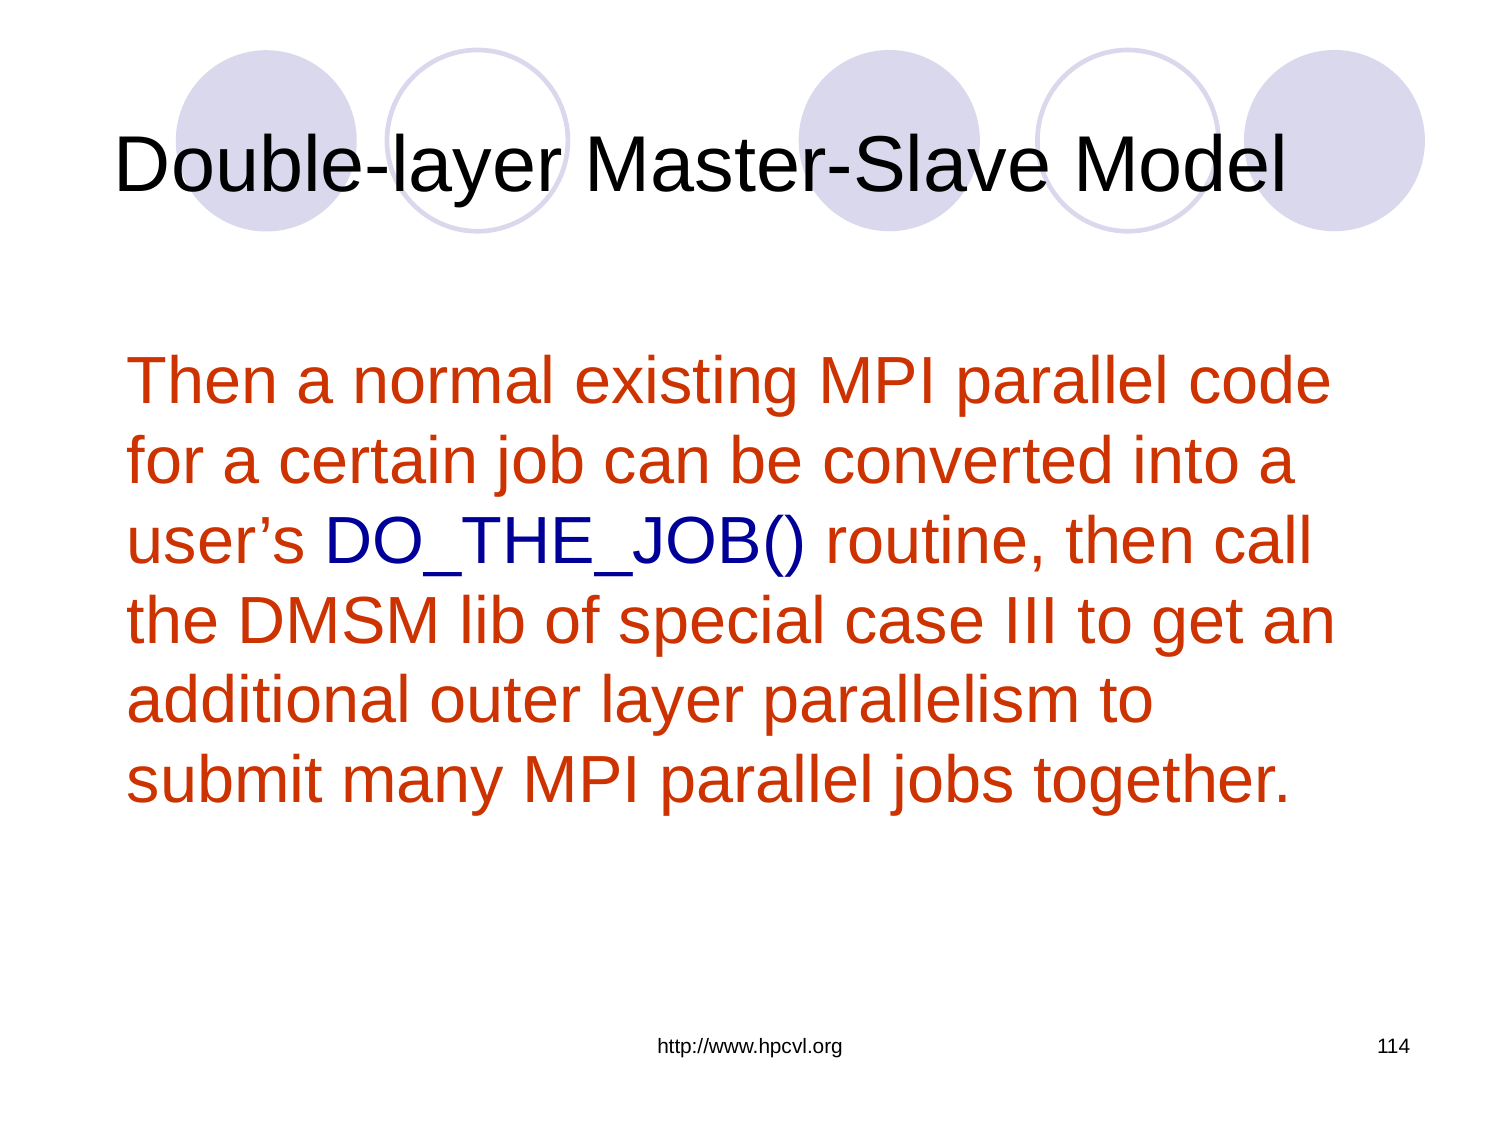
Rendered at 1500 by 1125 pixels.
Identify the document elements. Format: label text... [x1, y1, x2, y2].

slide_number 114 [1074, 1025, 1425, 1100]
title Double-layer Master-Slave Model [76, 66, 1377, 254]
footer http://www.hpcvl.org [512, 1025, 988, 1100]
text_box Then a normal existing MPI parallel code for a certain job can be converted into a user’s DO_THE_JOB() routine, then call the DMSM lib of special case III to get an additional outer layer parallelism to submit many MPI parallel jobs together. [112, 329, 1376, 824]
